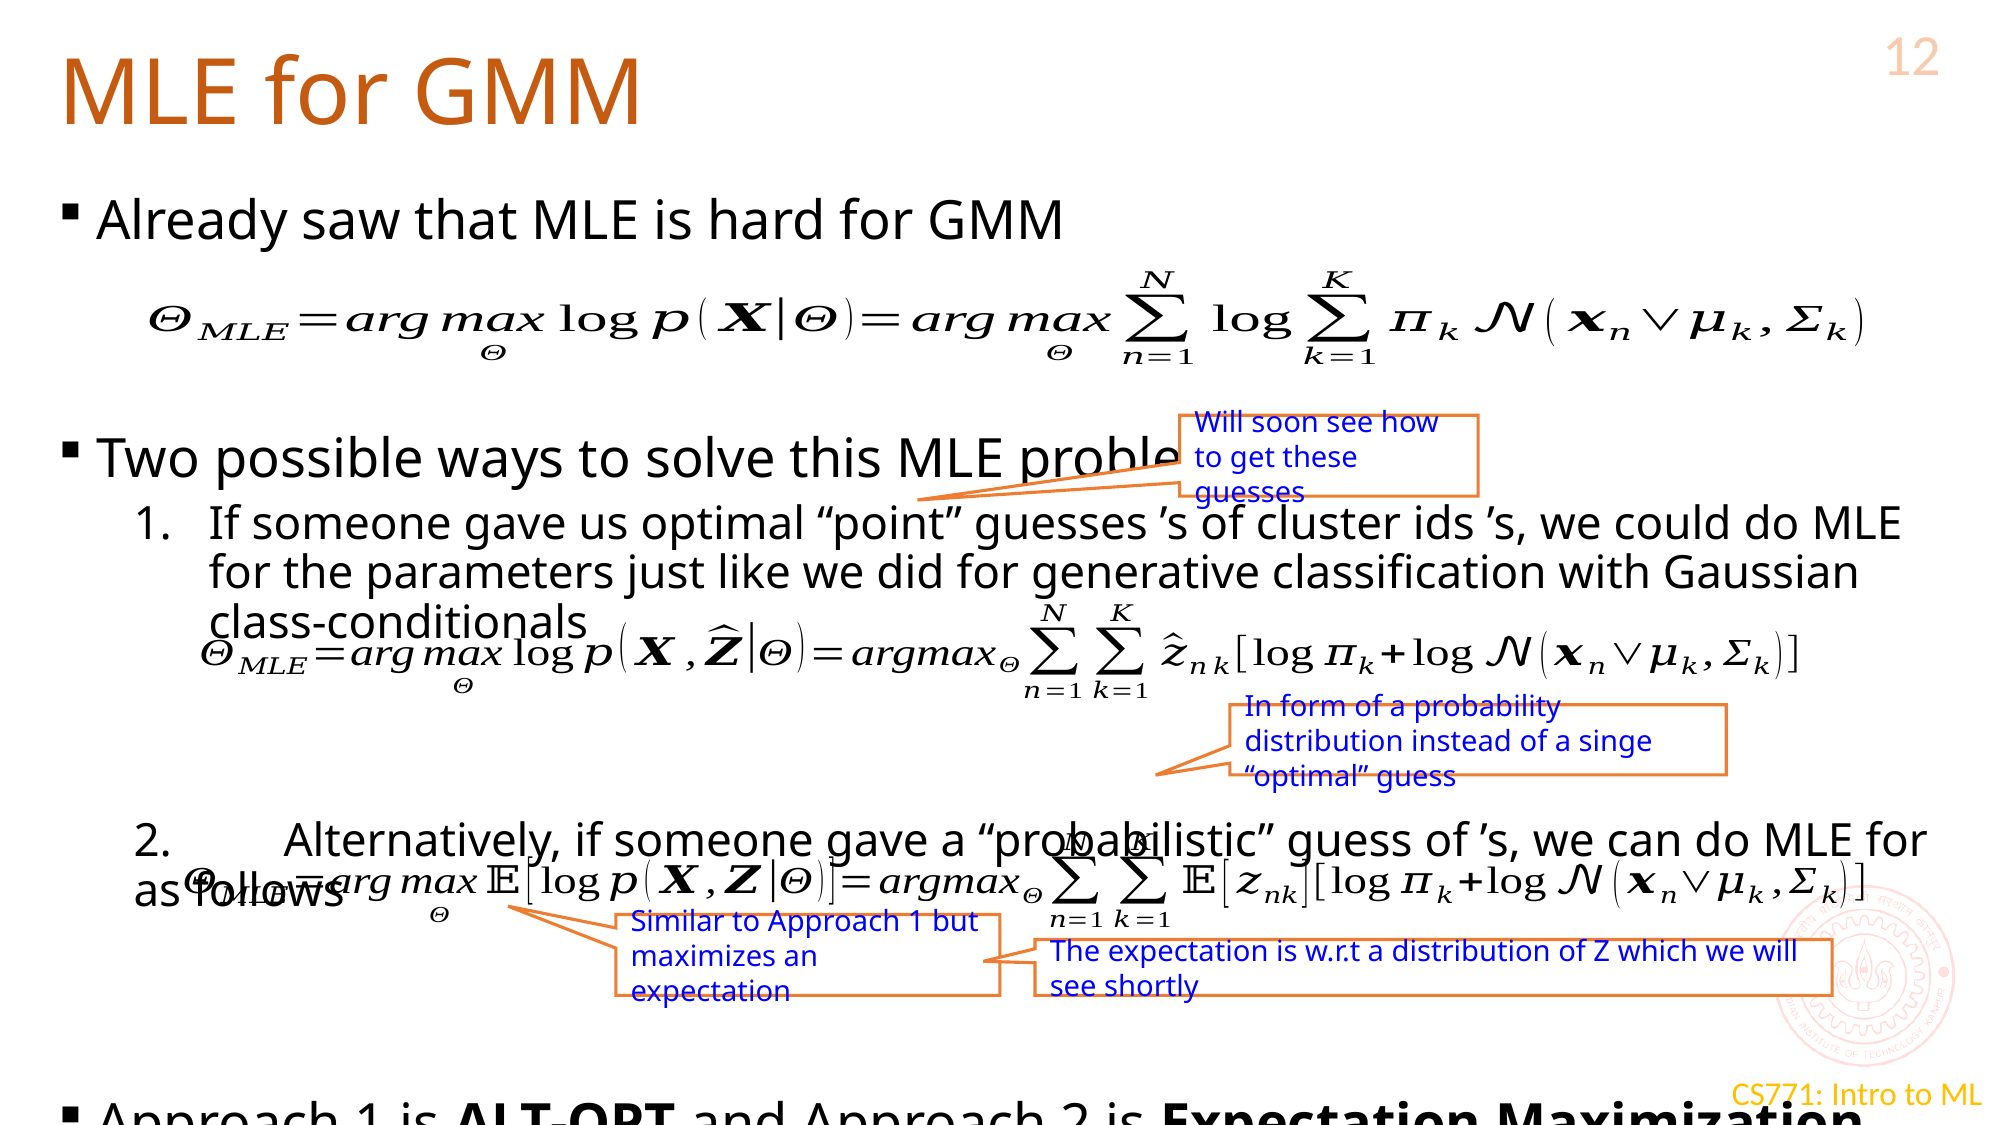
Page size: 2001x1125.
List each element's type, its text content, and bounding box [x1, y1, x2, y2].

text_box Will soon see how to get these guesses [917, 414, 1480, 502]
slide_number 12 [1857, 22, 1957, 83]
title MLE for GMM [43, 27, 1970, 163]
text_box In form of a probability distribution instead of a singe “optimal” guess [1155, 703, 1728, 777]
text_box Similar to Approach 1 but maximizes an expectation [507, 905, 1001, 997]
text_box The expectation is w.r.t a distribution of Z which we will see shortly [983, 938, 1834, 997]
